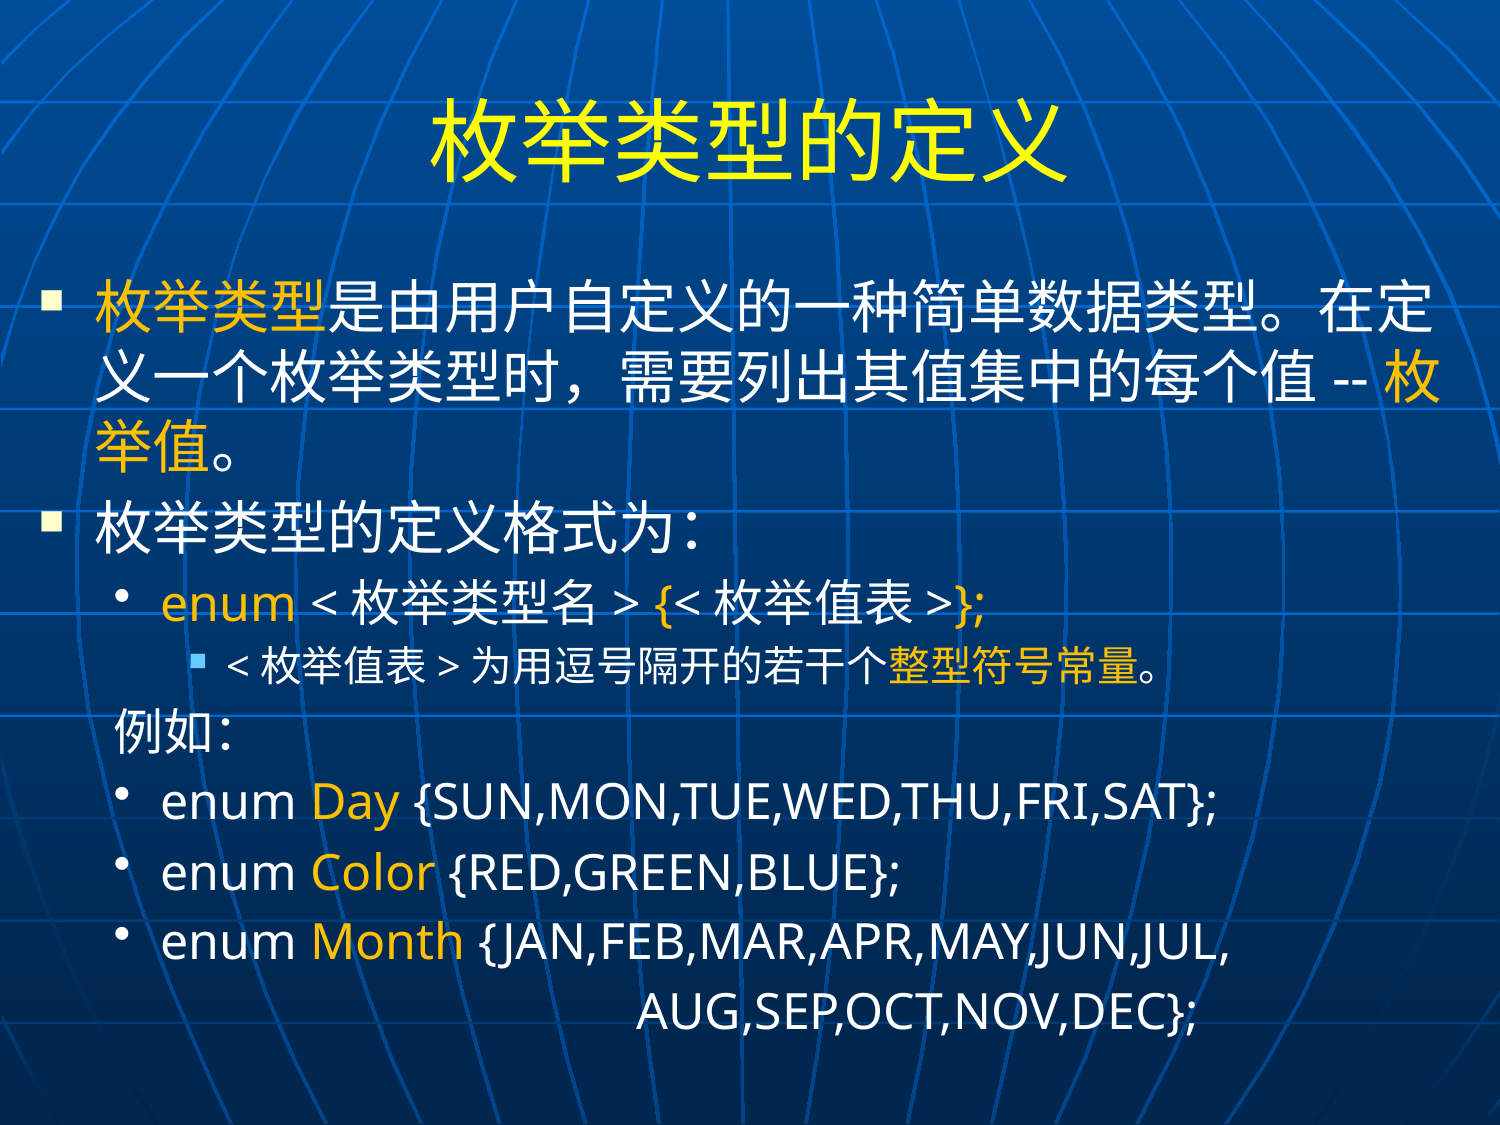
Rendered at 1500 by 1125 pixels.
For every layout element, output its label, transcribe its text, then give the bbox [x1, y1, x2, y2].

title 枚举类型的定义 [75, 45, 1425, 233]
list 枚举类型是由用户自定义的一种简单数据类型。在定义一个枚举类型时，需要列出其值集中的每个值--枚举值。 枚举类型的定义格式为： enum <枚举类型名> {<枚举值表>}; <枚举值表>为用逗号隔开的若干个整型符号常量。 例如： enum Day {SUN,MON,TUE,WED,THU,FRI,SAT}; enum Color {RED,GREEN,BLUE}; enum Month {JAN,FEB,MAR,APR,MAY,JUN,JUL, AUG,SEP,OCT,NOV,DEC}; [23, 262, 1483, 1125]
